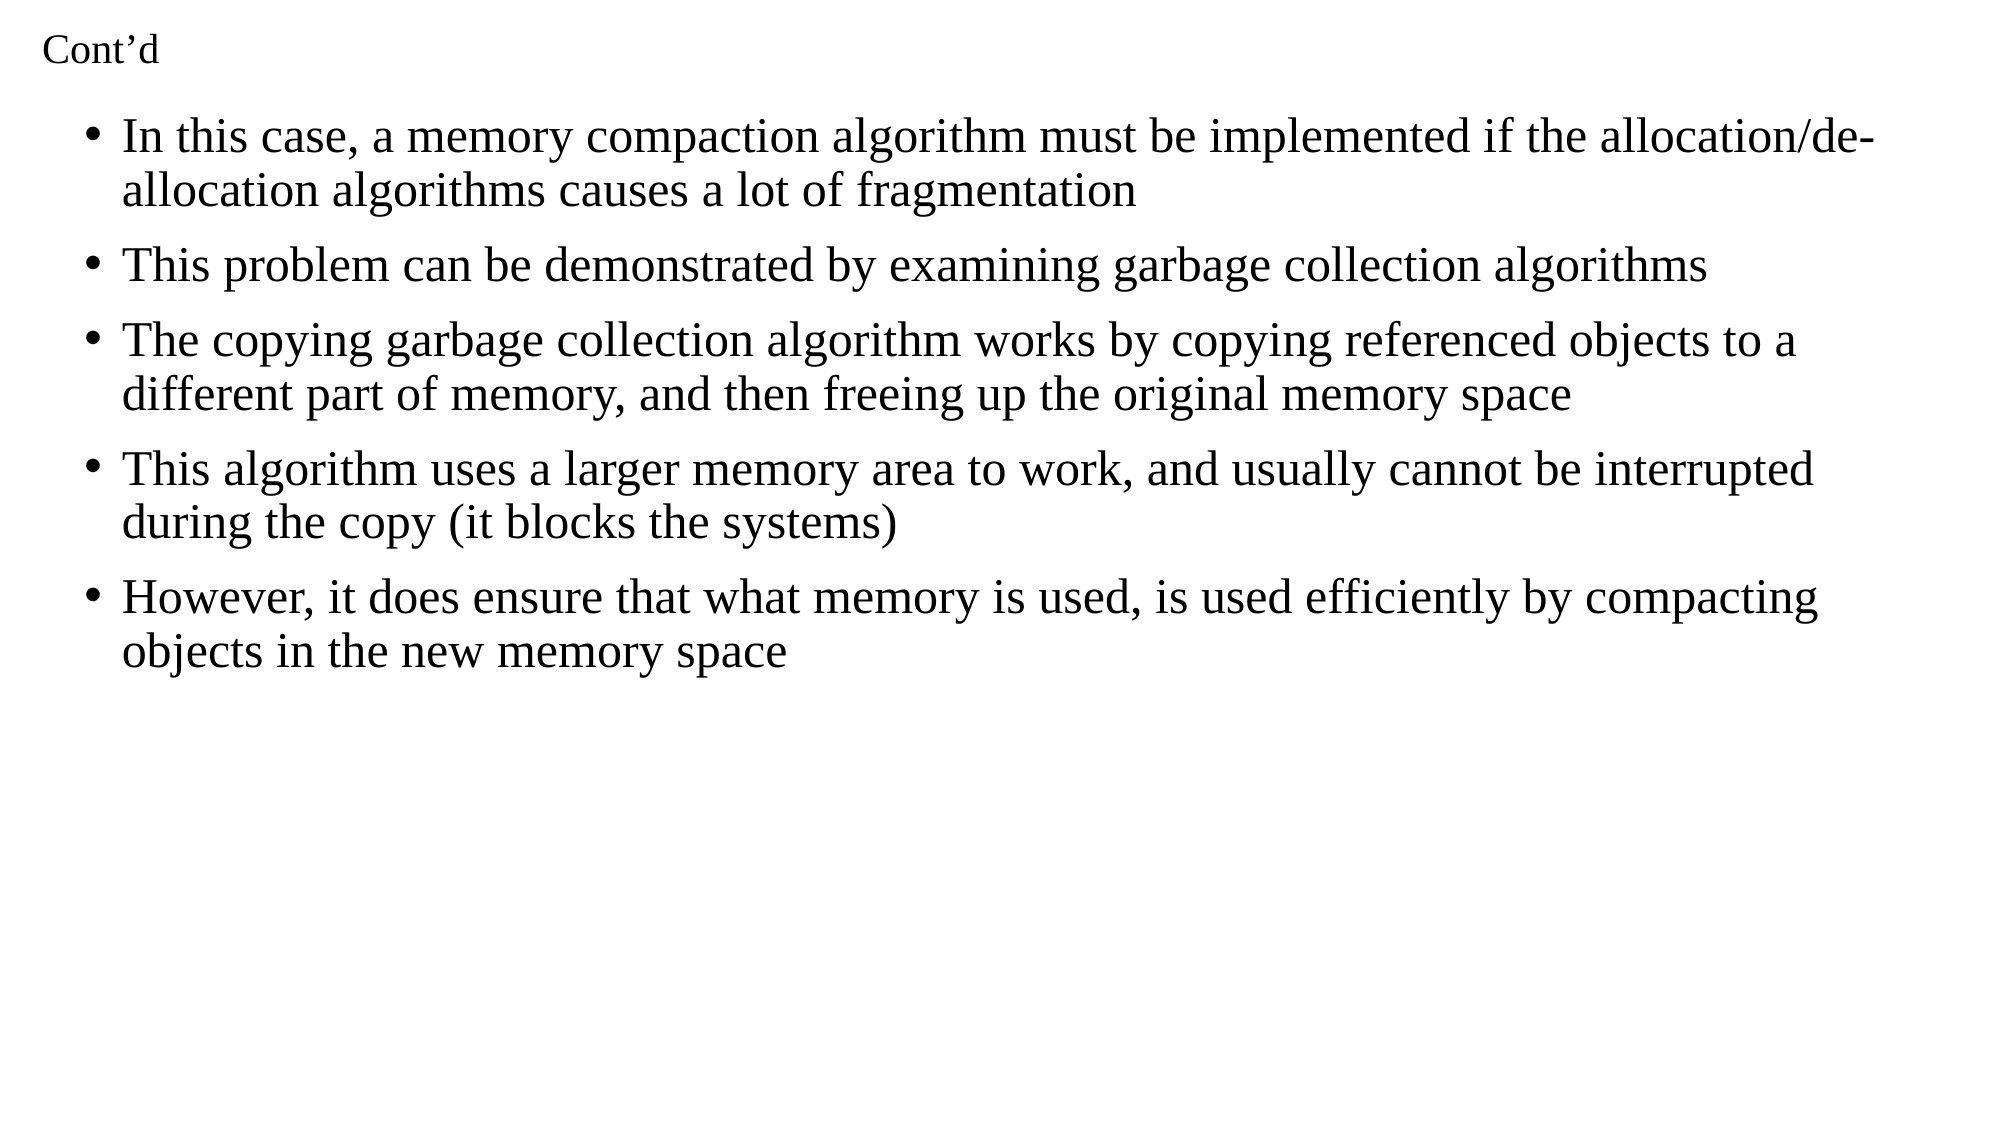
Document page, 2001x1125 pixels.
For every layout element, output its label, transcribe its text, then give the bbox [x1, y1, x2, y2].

list In this case, a memory compaction algorithm must be implemented if the allocation/de-allocation algorithms causes a lot of fragmentation This problem can be demonstrated by examining garbage collection algorithms The copying garbage collection algorithm works by copying referenced objects to a different part of memory, and then freeing up the original memory space This algorithm uses a larger memory area to work, and usually cannot be interrupted during the copy (it blocks the systems) However, it does ensure that what memory is used, is used efficiently by compacting objects in the new memory space [69, 101, 1924, 1043]
title Cont’d [27, 19, 1753, 81]
